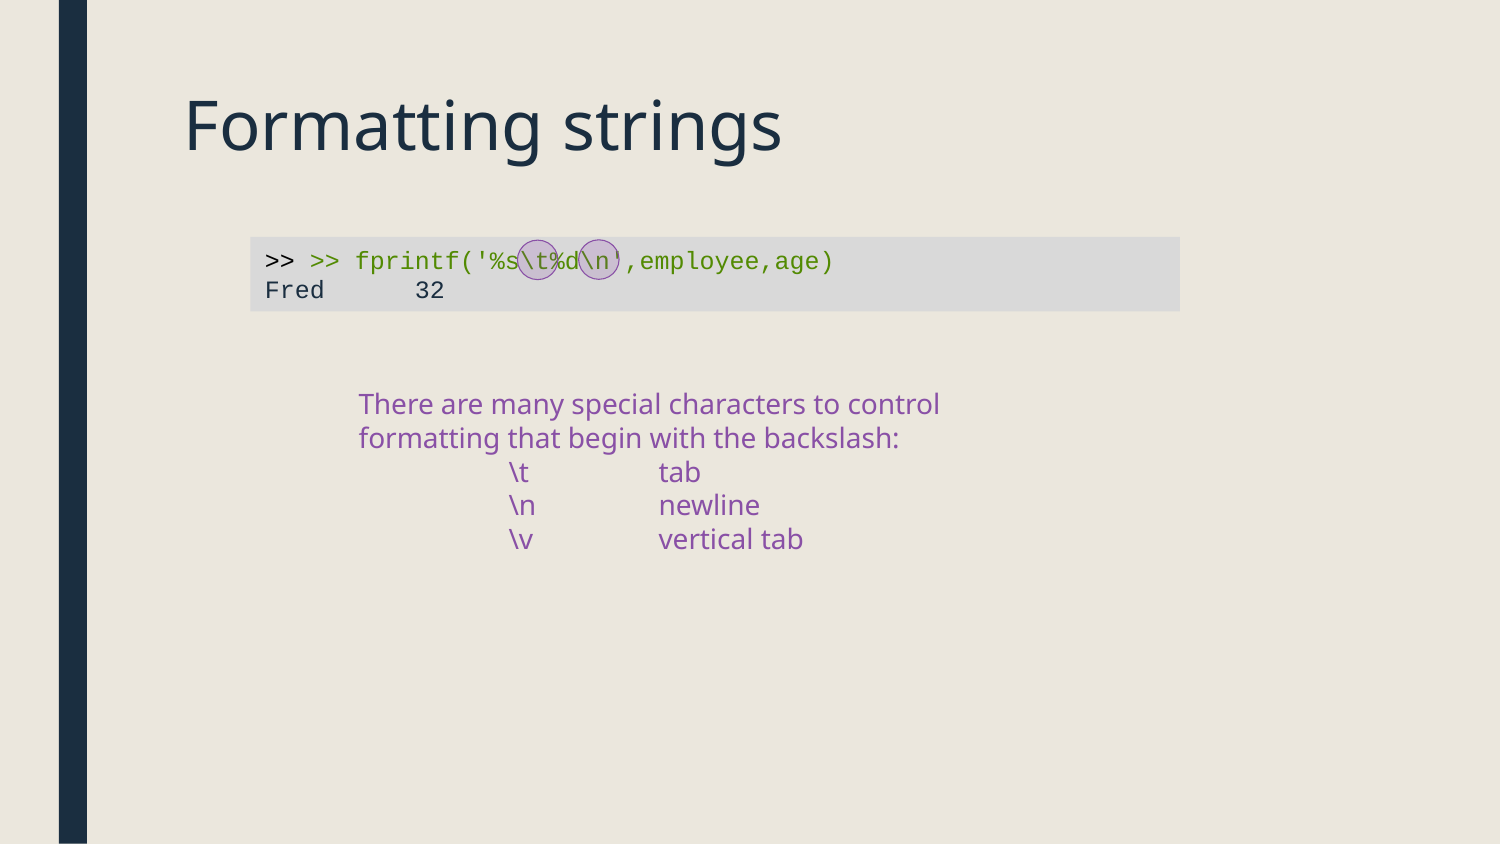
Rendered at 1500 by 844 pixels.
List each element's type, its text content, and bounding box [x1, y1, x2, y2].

text_box There are many special characters to control formatting that begin with the backslash: \t tab \n newline \v vertical tab [343, 379, 1078, 597]
text_box [516, 239, 559, 281]
title Formatting strings [168, 84, 1351, 268]
text_box [578, 239, 620, 280]
text_box >> >> fprintf('%s\t%d\n',employee,age) Fred 32 [250, 236, 1180, 312]
